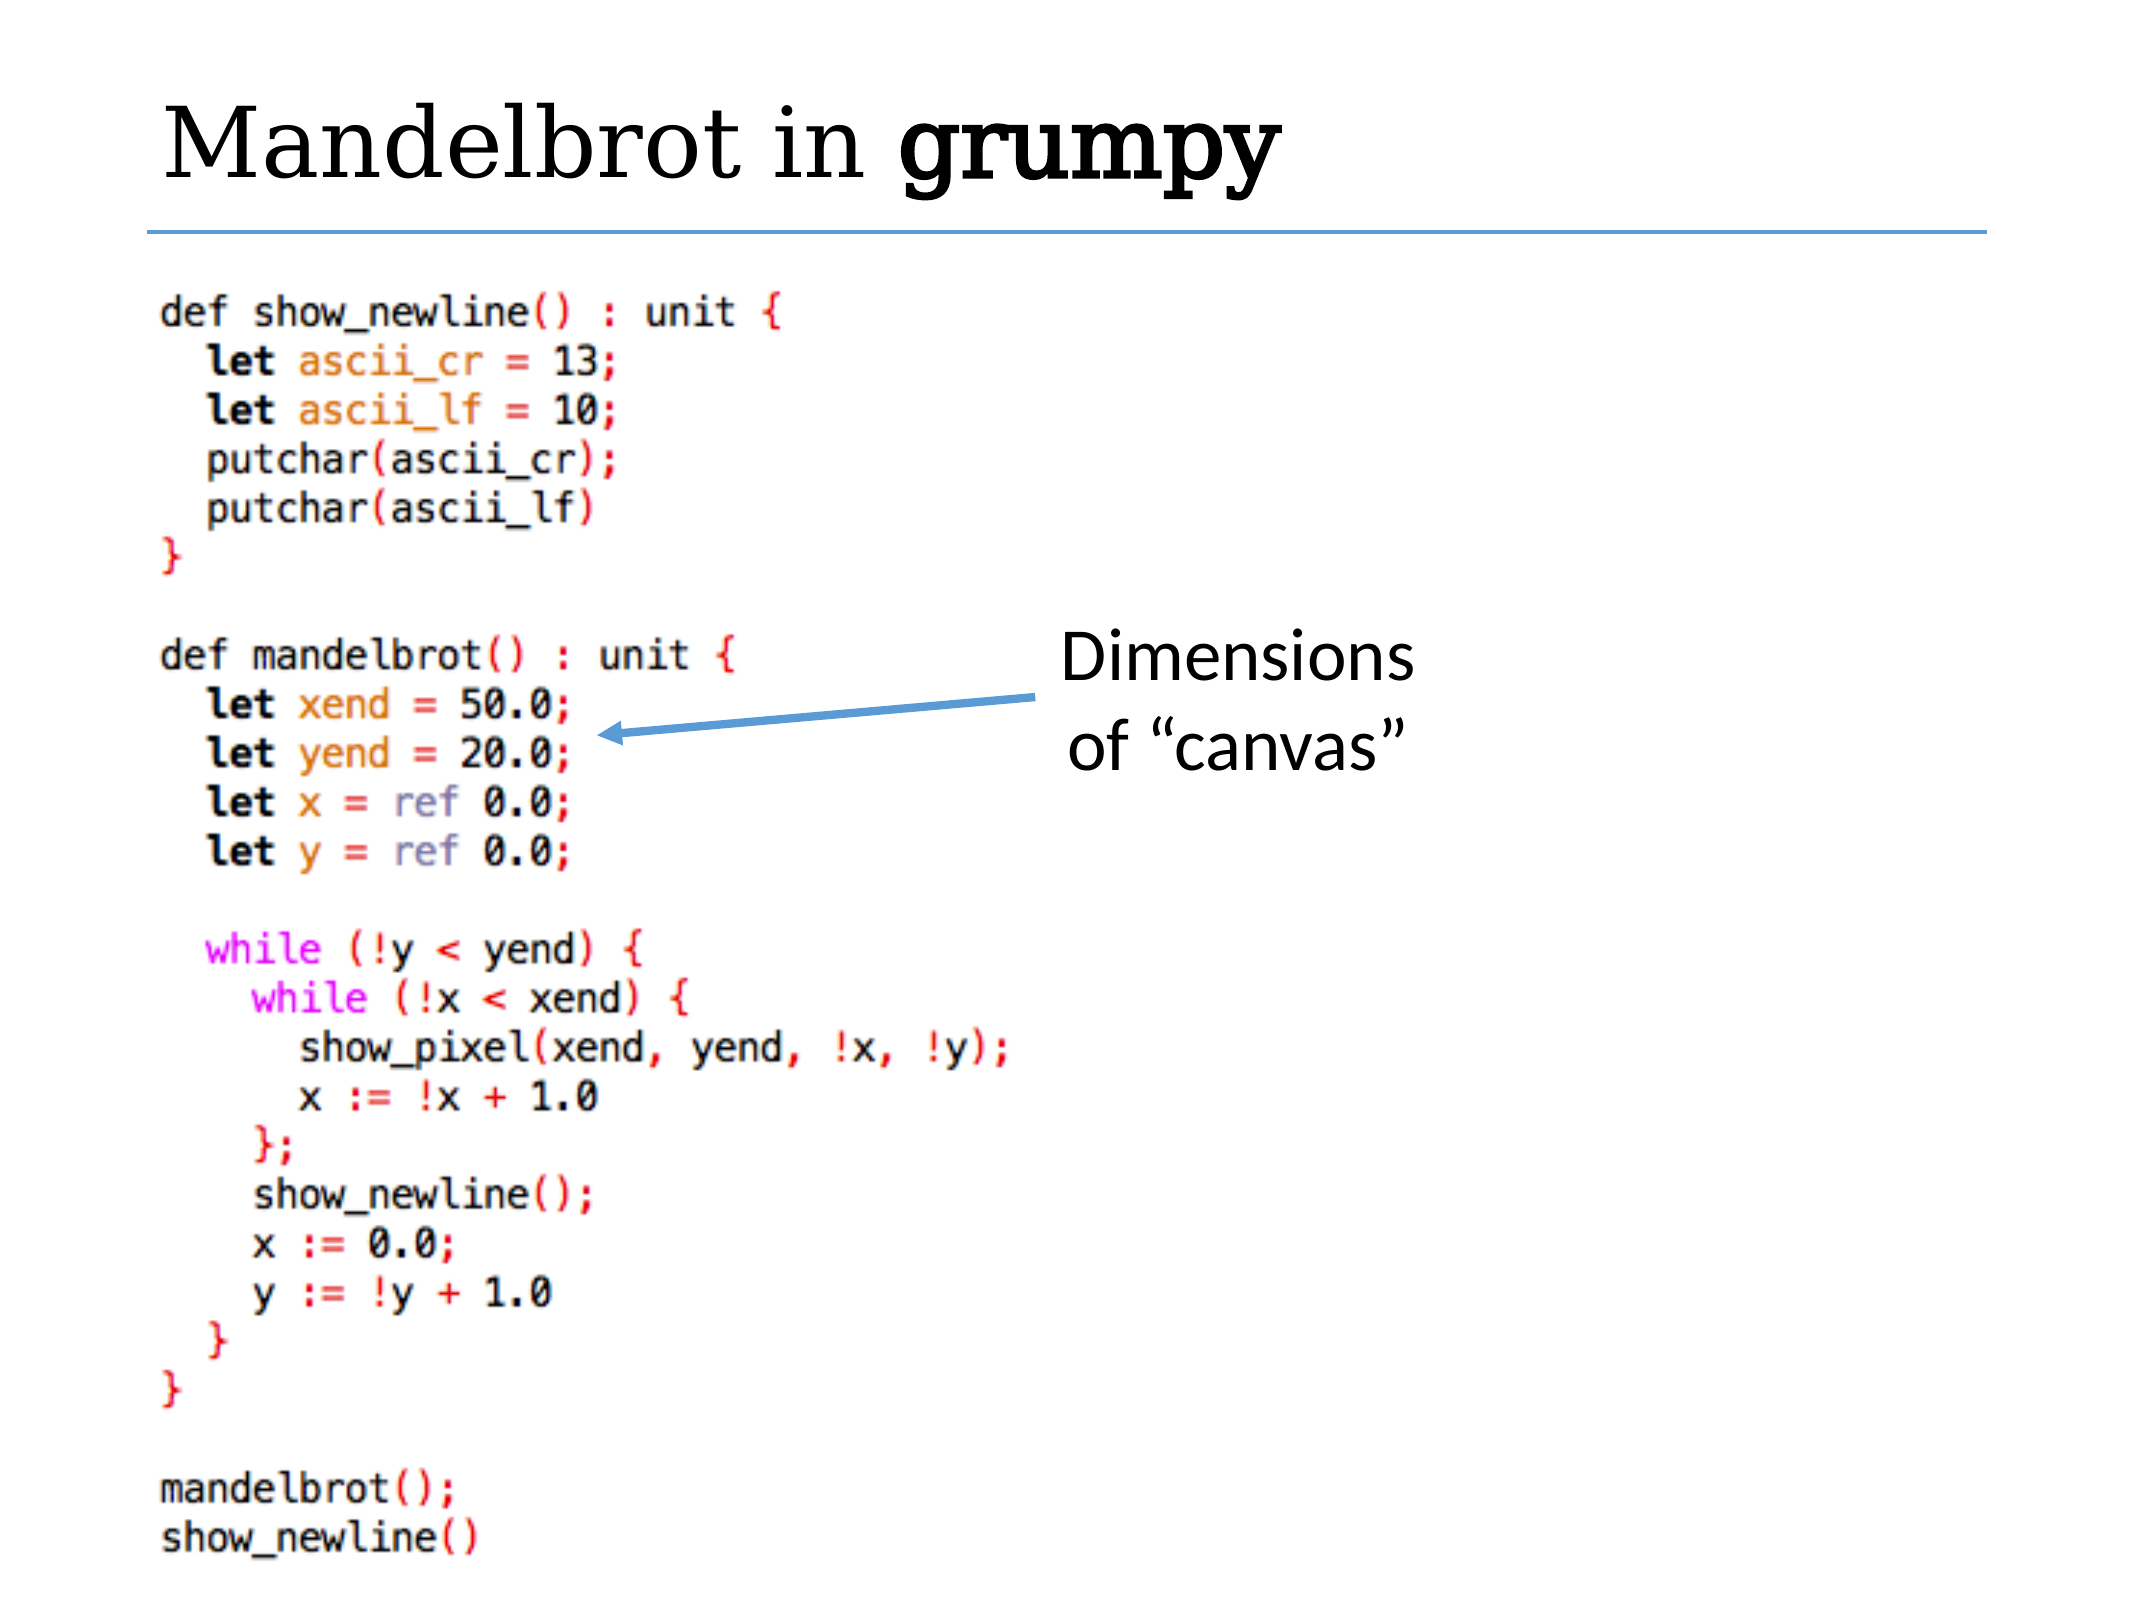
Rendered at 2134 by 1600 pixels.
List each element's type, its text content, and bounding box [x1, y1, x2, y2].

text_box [597, 697, 1036, 736]
text_box Dimensions of “canvas” [1271, 598, 1442, 794]
picture [146, 255, 1271, 1590]
title Mandelbrot in grumpy [146, 85, 1987, 256]
